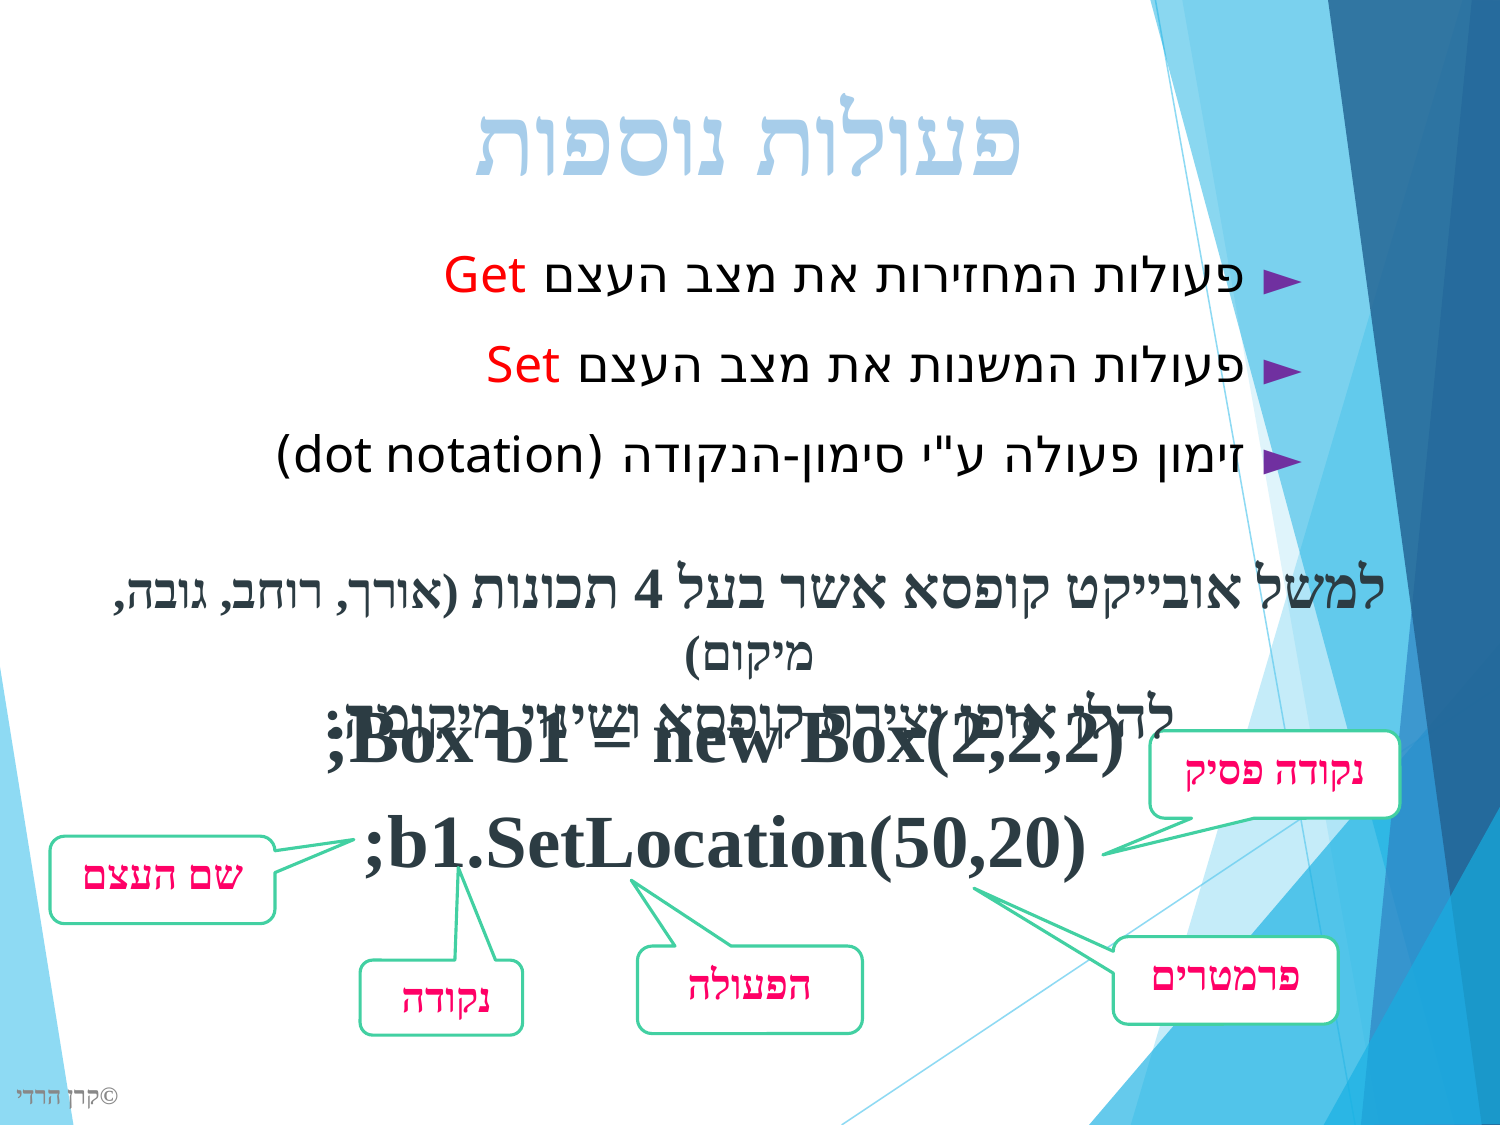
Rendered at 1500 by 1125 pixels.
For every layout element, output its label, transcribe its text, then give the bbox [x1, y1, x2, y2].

text_box פעולות המחזירות את מצב העצם Get פעולות המשנות את מצב העצם Set זימון פעולה ע"י סימון-הנקודה (dot notation) [50, 219, 1317, 543]
footer ©קרן הרדי [1, 1071, 176, 1117]
text_box נקודה פסיק [1102, 730, 1400, 855]
text_box הפעולה [631, 880, 863, 1034]
text_box Box b1 = new Box(2,2,2); b1.SetLocation(50,20); [49, 700, 1400, 1035]
text_box נקודה [360, 867, 523, 1036]
text_box פרמטרים [973, 888, 1339, 1025]
text_box פעולות נוספות [99, 62, 1400, 210]
text_box למשל אובייקט קופסא אשר בעל 4 תכונות (אורך, רוחב, גובה, מיקום) להלן אופן יצירת קופסא ושינוי מיקומה: [37, 543, 1463, 700]
text_box שם העצם [49, 836, 354, 924]
